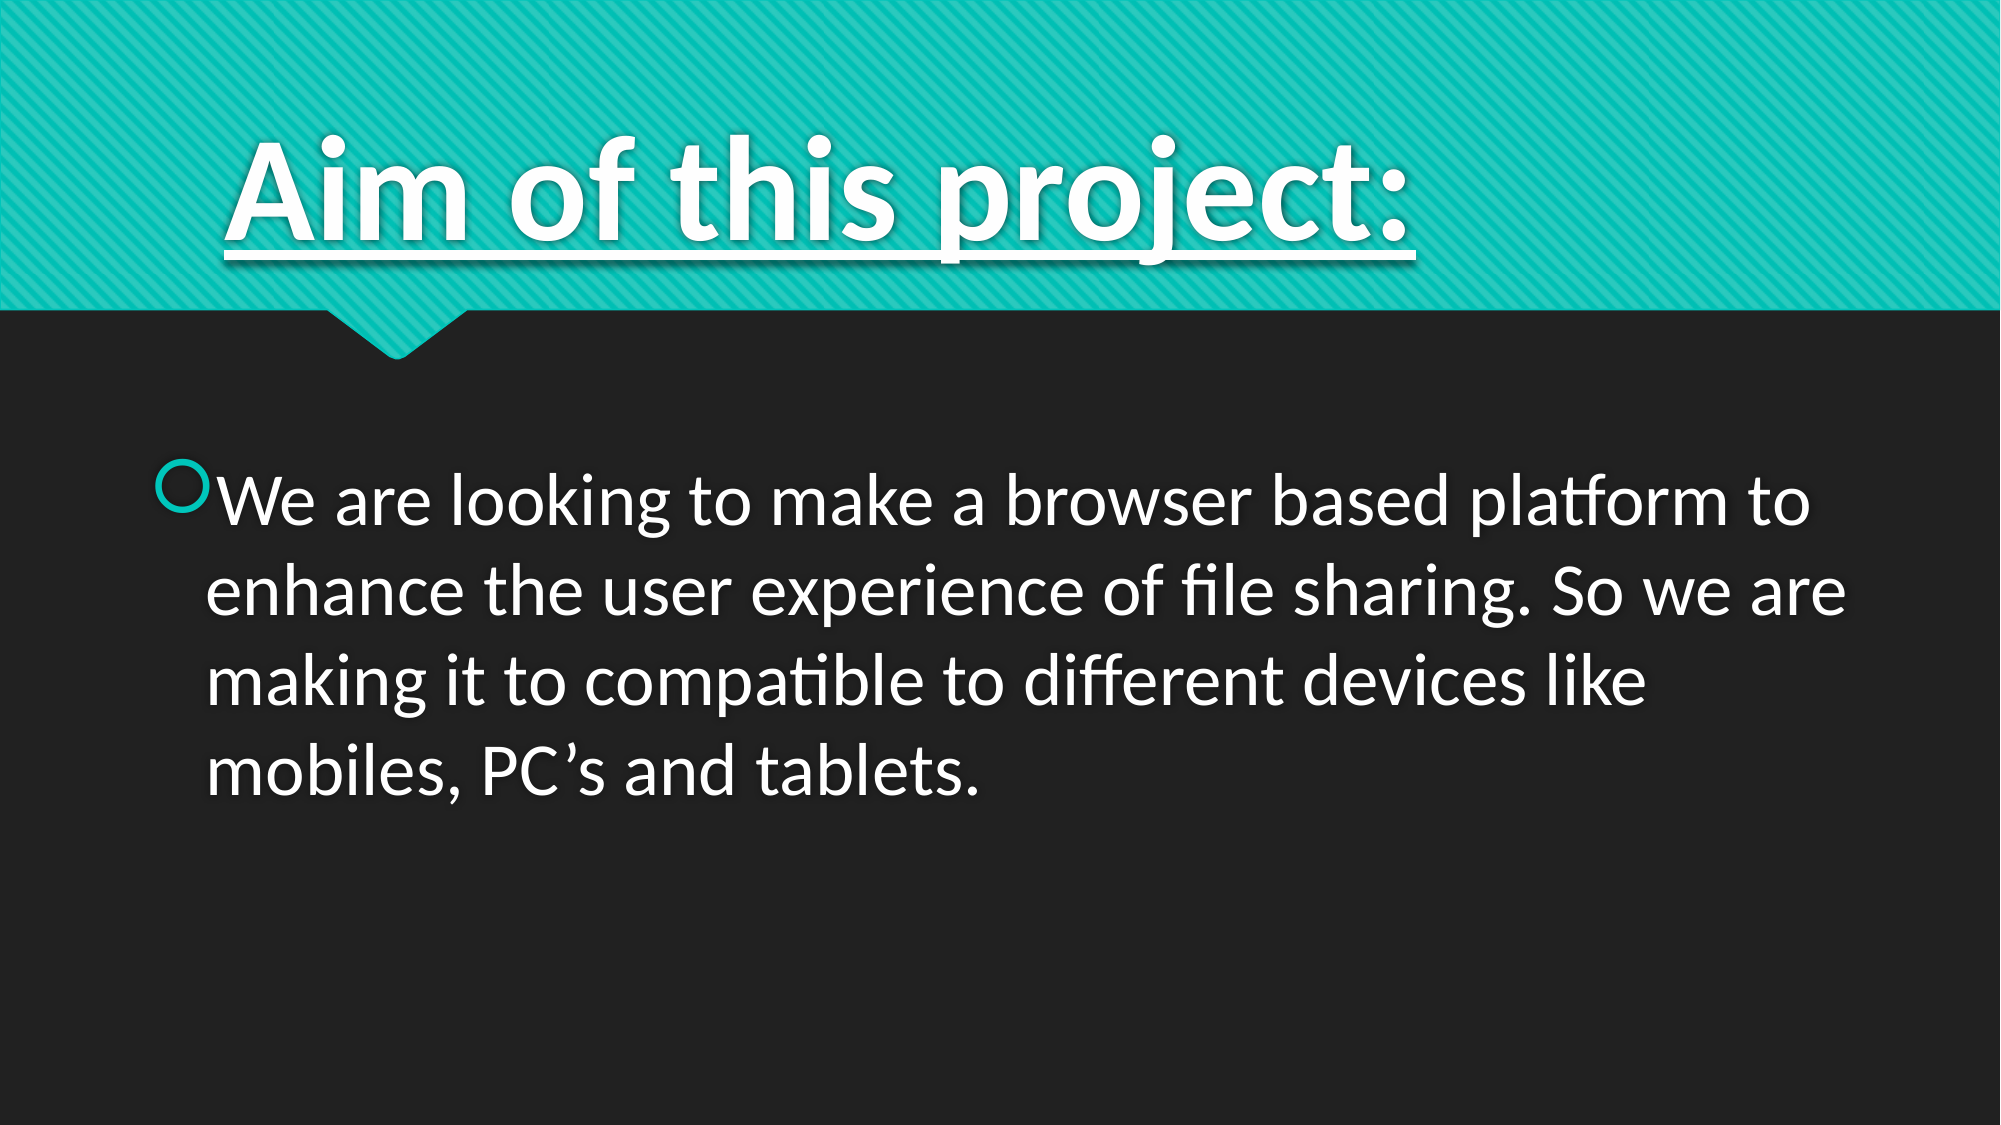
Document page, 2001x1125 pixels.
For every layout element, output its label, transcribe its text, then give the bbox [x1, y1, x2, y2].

title Aim of this project: [209, 163, 1944, 324]
list We are looking to make a browser based platform to enhance the user experience of file sharing. So we are making it to compatible to different devices like mobiles, PC’s and tablets. [134, 364, 1866, 962]
